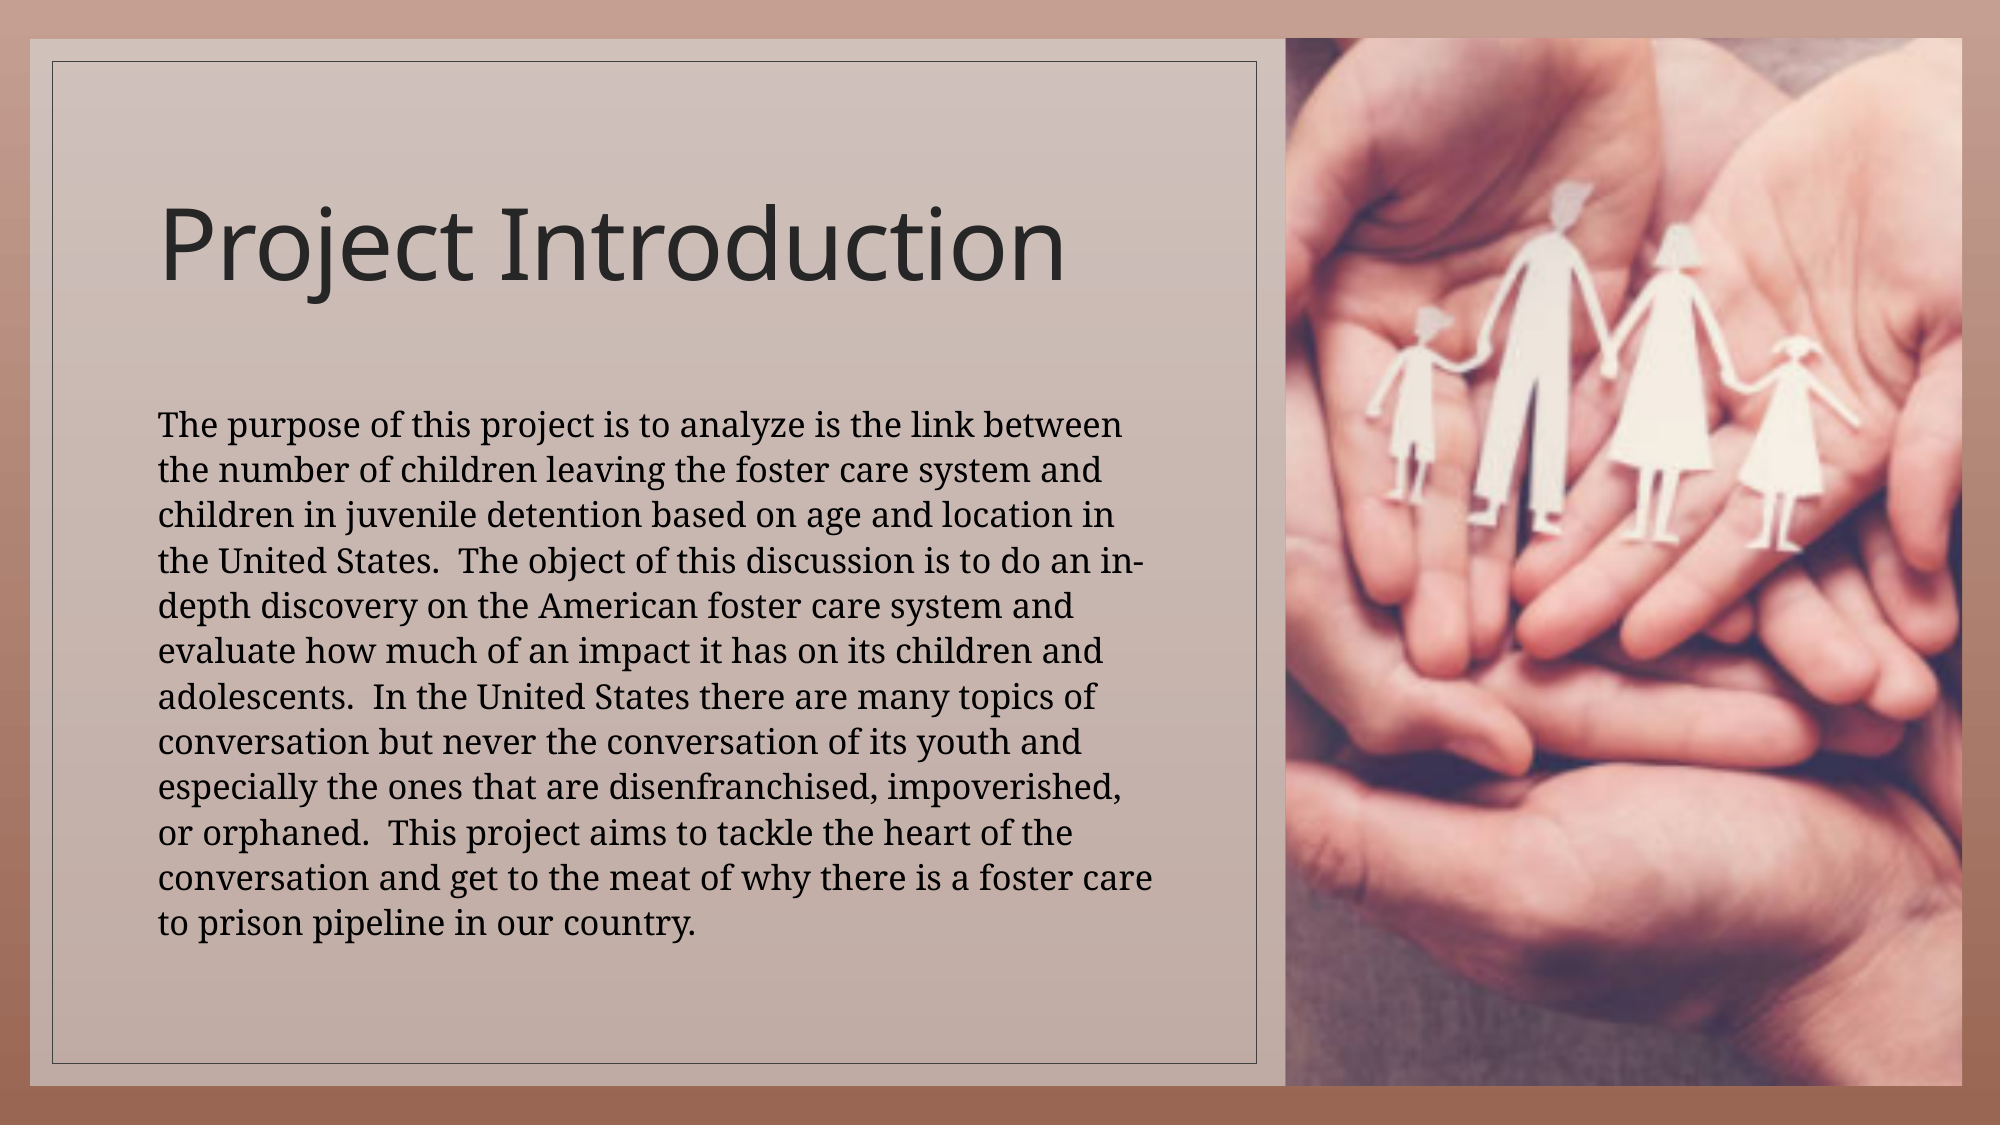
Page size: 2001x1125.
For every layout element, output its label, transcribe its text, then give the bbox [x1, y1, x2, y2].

picture [1285, 38, 1963, 1086]
text_box [0, 0, 2000, 1125]
list The purpose of this project is to analyze is the link between the number of children leaving the foster care system and children in juvenile detention based on age and location in the United States. The object of this discussion is to do an in-depth discovery on the American foster care system and evaluate how much of an impact it has on its children and adolescents. In the United States there are many topics of conversation but never the conversation of its youth and especially the ones that are disenfranchised, impoverished, or orphaned. This project aims to tackle the heart of the conversation and get to the meat of why there is a foster care to prison pipeline in our country. [142, 391, 1173, 990]
title Project Introduction [142, 105, 1173, 391]
text_box [29, 38, 1281, 1087]
text_box [52, 60, 1258, 1064]
